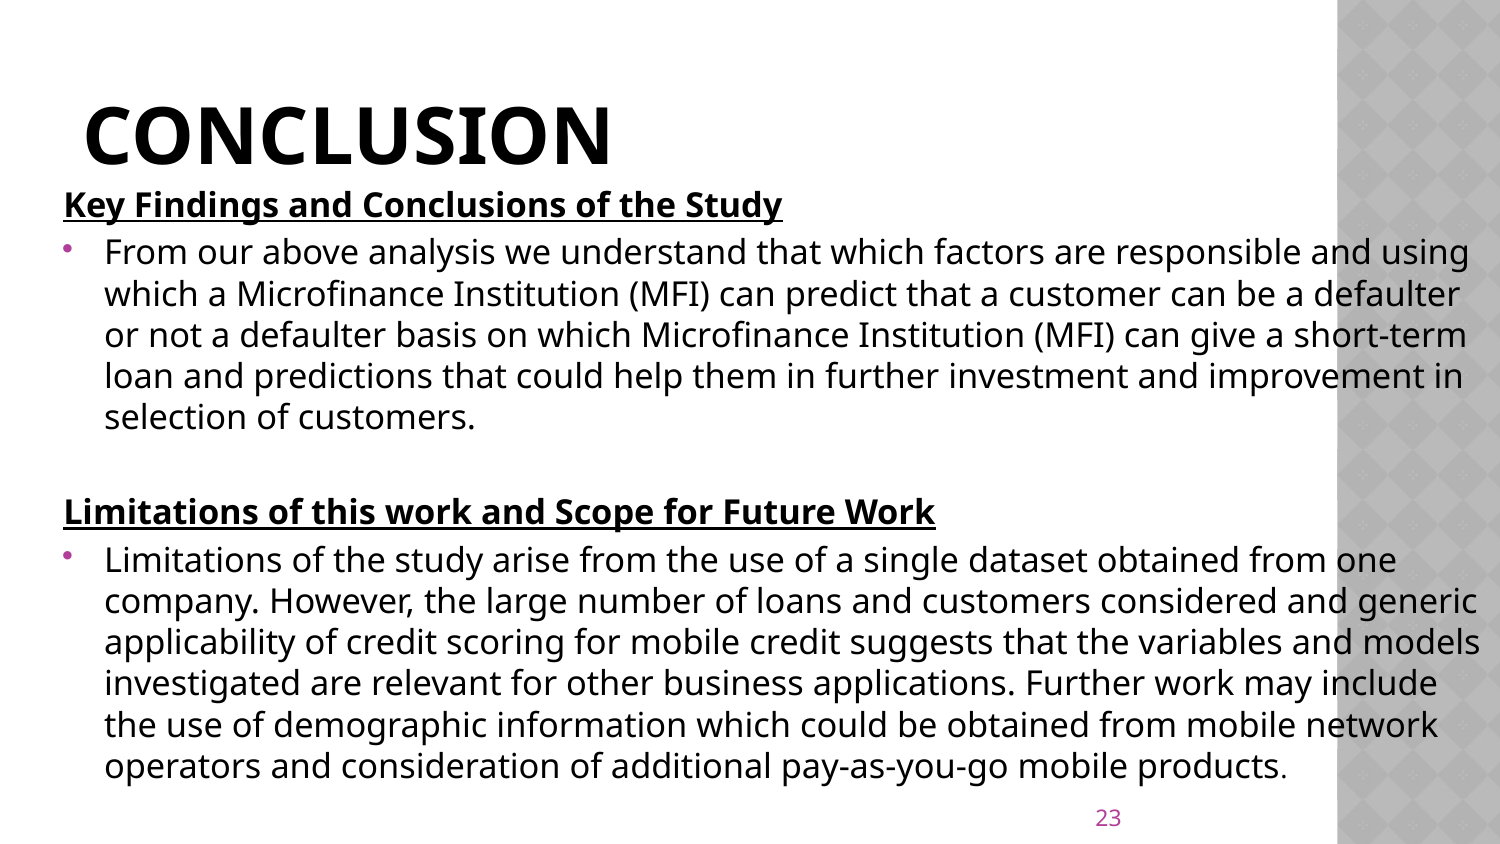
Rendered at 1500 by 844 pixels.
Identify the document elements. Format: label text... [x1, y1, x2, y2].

title Conclusion [75, 39, 1263, 175]
list Key Findings and Conclusions of the Study From our above analysis we understand that which factors are responsible and using which a Microfinance Institution (MFI) can predict that a customer can be a defaulter or not a defaulter basis on which Microfinance Institution (MFI) can give a short-term loan and predictions that could help them in further investment and improvement in selection of customers. Limitations of this work and Scope for Future Work Limitations of the study arise from the use of a single dataset obtained from one company. However, the large number of loans and customers considered and generic applicability of credit scoring for mobile credit suggests that the variables and models investigated are relevant for other business applications. Further work may include the use of demographic information which could be obtained from mobile network operators and consideration of additional pay-as-you-go mobile products. [48, 175, 1500, 827]
slide_number 23 [1025, 806, 1122, 835]
